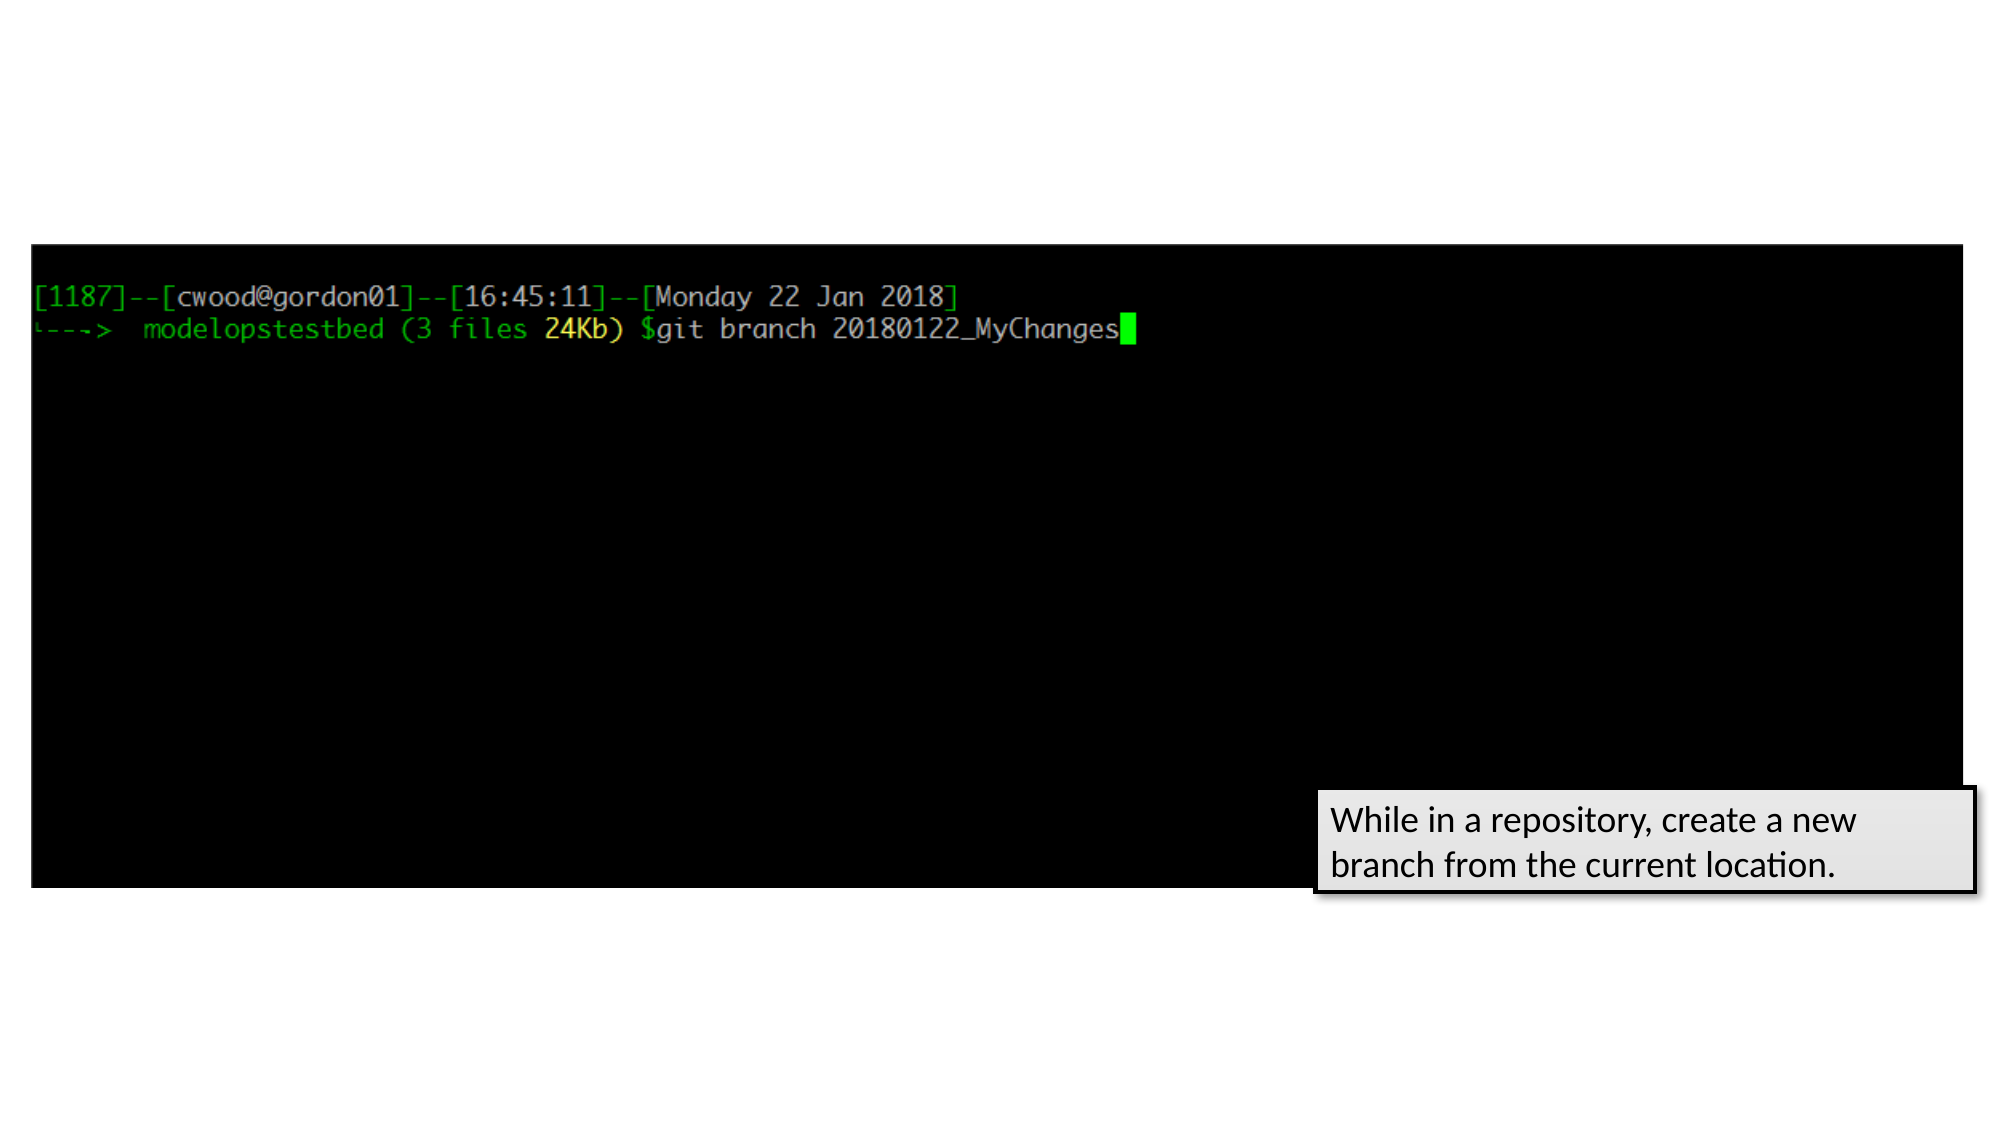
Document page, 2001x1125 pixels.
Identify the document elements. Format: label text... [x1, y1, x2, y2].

picture [31, 244, 1964, 888]
text_box While in a repository, create a new branch from the current location. [1315, 786, 1976, 893]
